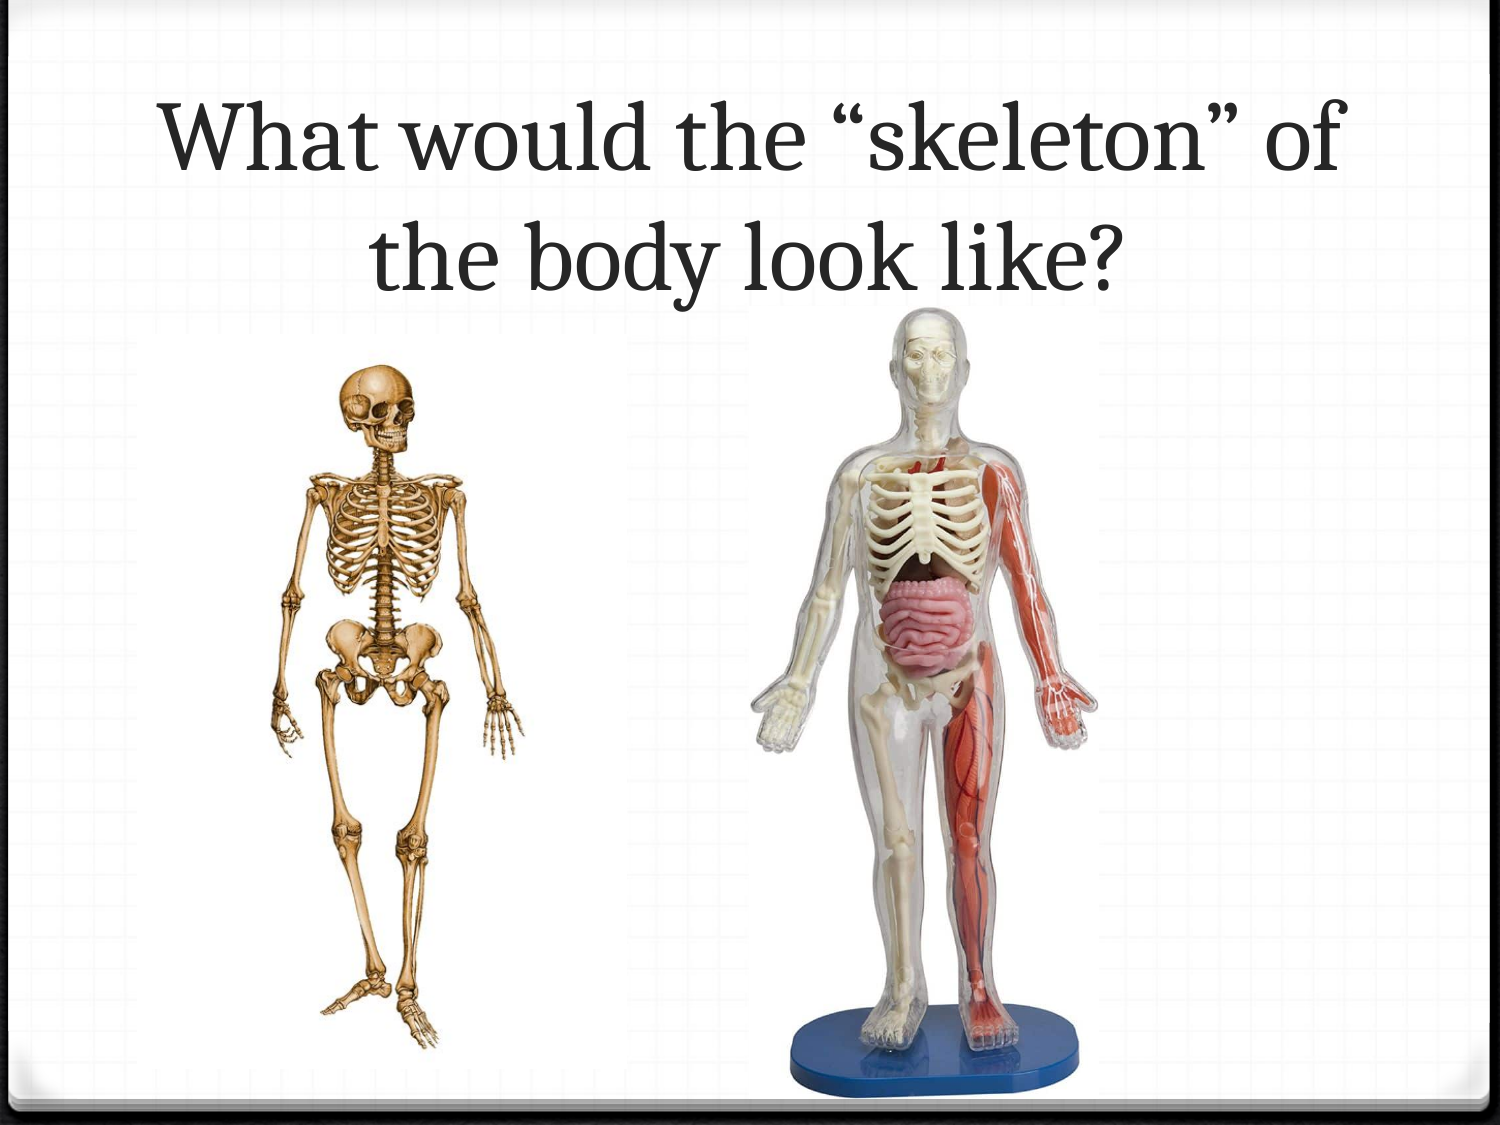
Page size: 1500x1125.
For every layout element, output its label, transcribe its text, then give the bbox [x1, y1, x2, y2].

title What would the “skeleton” of the body look like? [90, 71, 1410, 309]
picture [0, 0, 1500, 1125]
